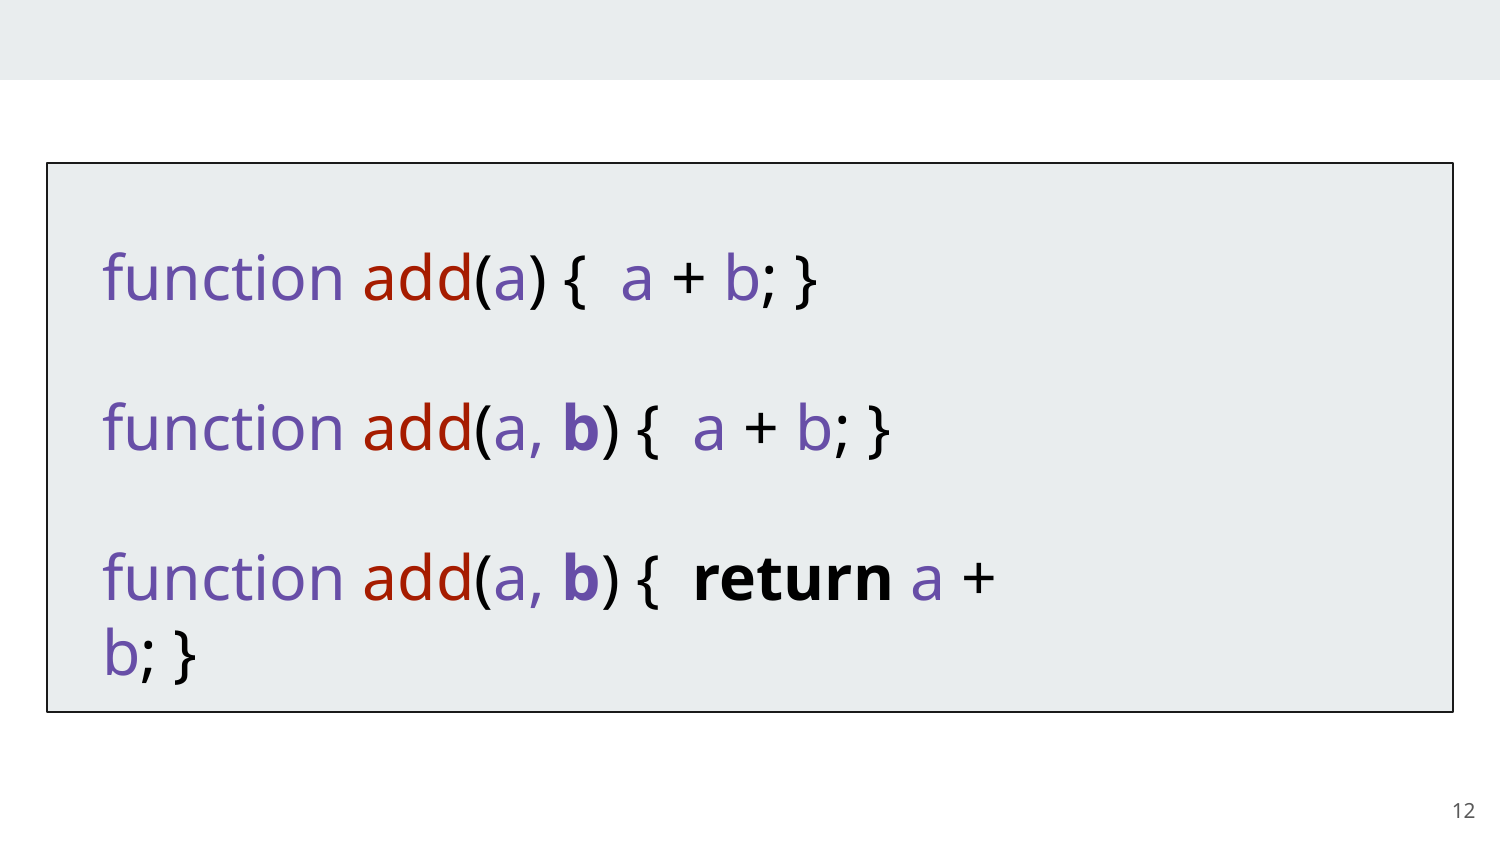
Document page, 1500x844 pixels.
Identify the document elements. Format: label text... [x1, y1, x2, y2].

text_box [46, 163, 1453, 713]
slide_number ‹#› [1400, 779, 1491, 844]
text_box function add(a) { a + b; } function add(a, b) { a + b; } function add(a, b) { return a + b; } [87, 223, 1122, 621]
